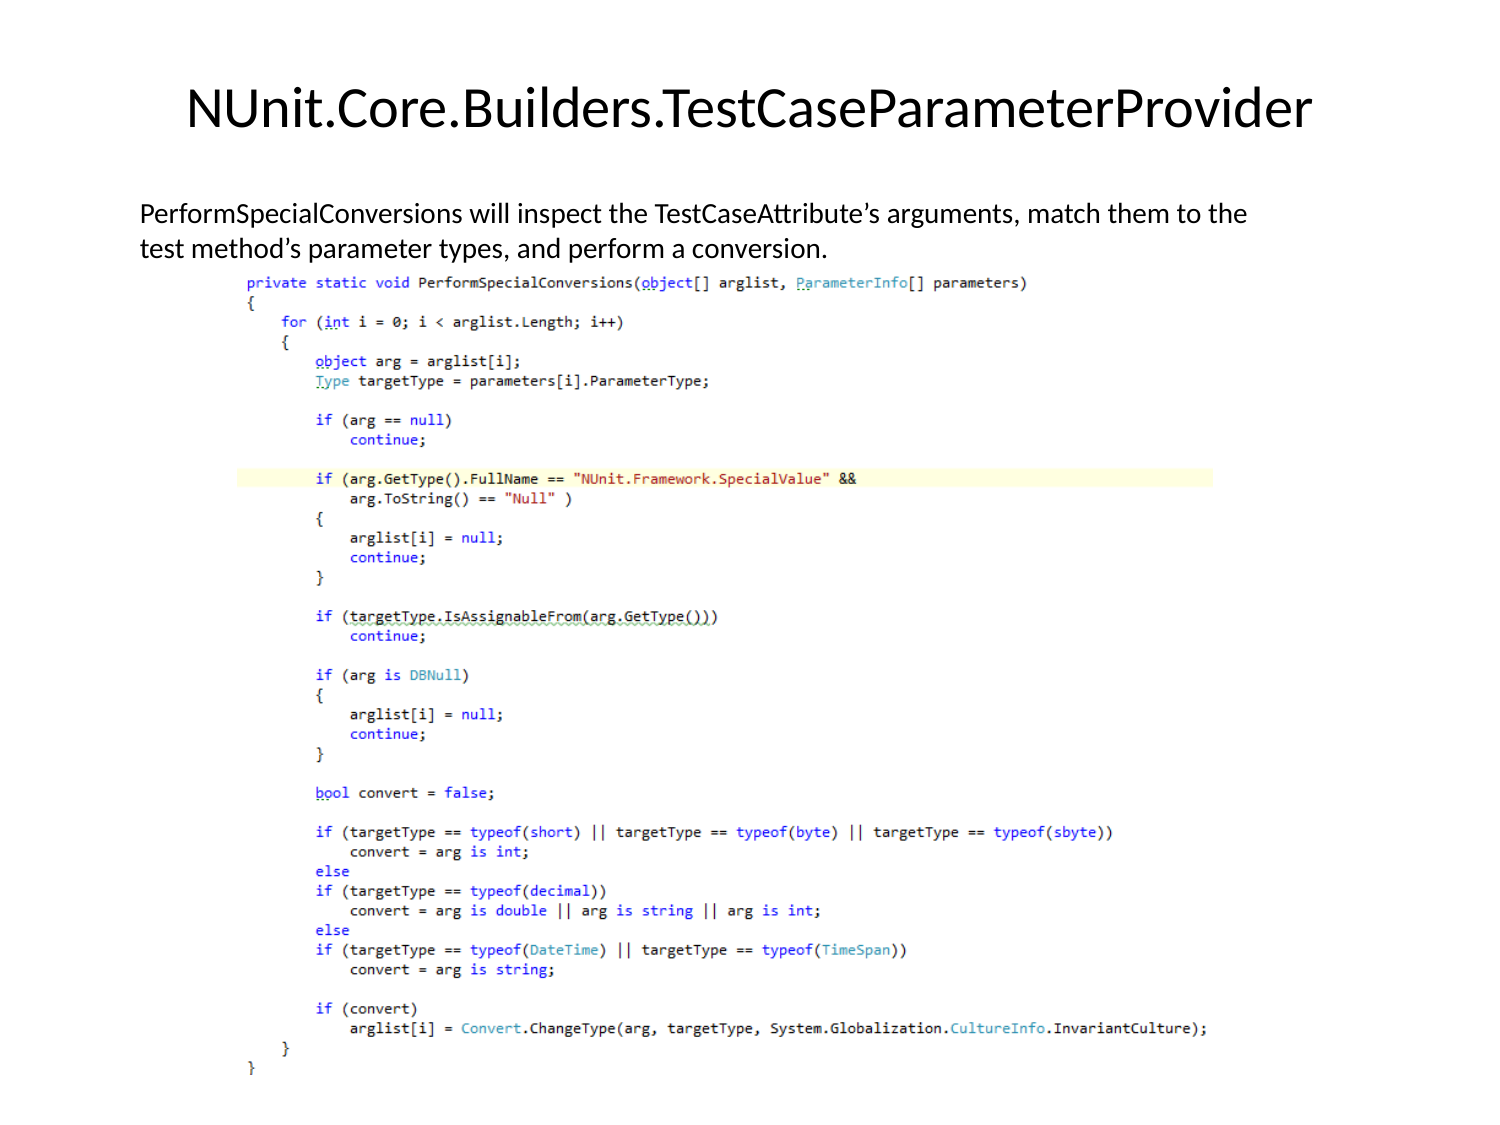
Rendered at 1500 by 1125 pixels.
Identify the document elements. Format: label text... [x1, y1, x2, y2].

text_box PerformSpecialConversions will inspect the TestCaseAttribute’s arguments, match them to the test method’s parameter types, and perform a conversion. [125, 187, 1275, 273]
picture [237, 273, 1213, 1075]
text_box NUnit.Core.Builders.TestCaseParameterProvider [137, 24, 1363, 184]
